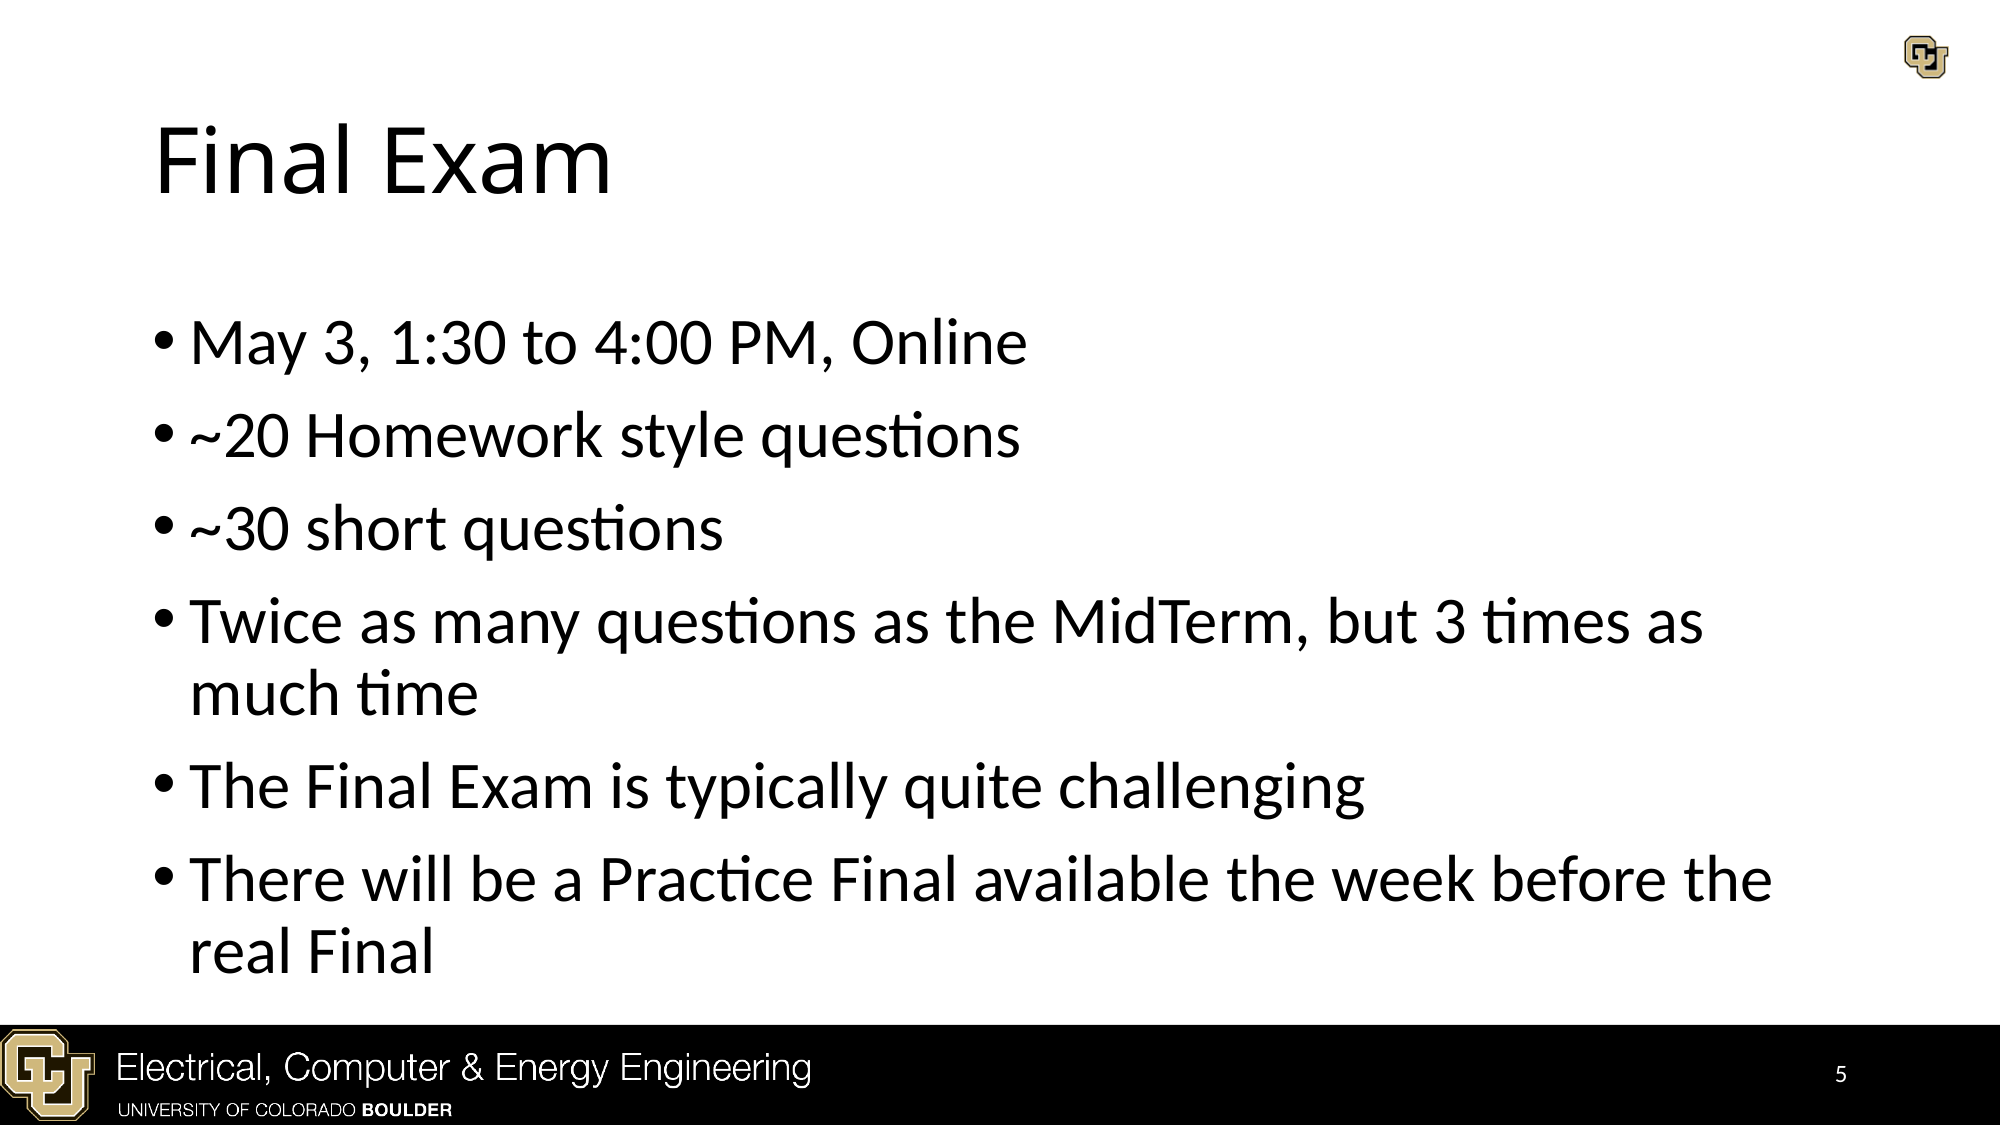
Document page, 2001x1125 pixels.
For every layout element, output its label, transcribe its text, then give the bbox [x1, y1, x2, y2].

picture [1899, 32, 1958, 87]
picture [0, 1029, 810, 1121]
title Final Exam [137, 55, 1863, 274]
footer [0, 1024, 2000, 1125]
slide_number 5 [1412, 1042, 1863, 1103]
list May 3, 1:30 to 4:00 PM, Online ~20 Homework style questions ~30 short questions Twice as many questions as the MidTerm, but 3 times as much time The Final Exam is typically quite challenging There will be a Practice Final available the week before the real Final [137, 299, 1863, 1014]
